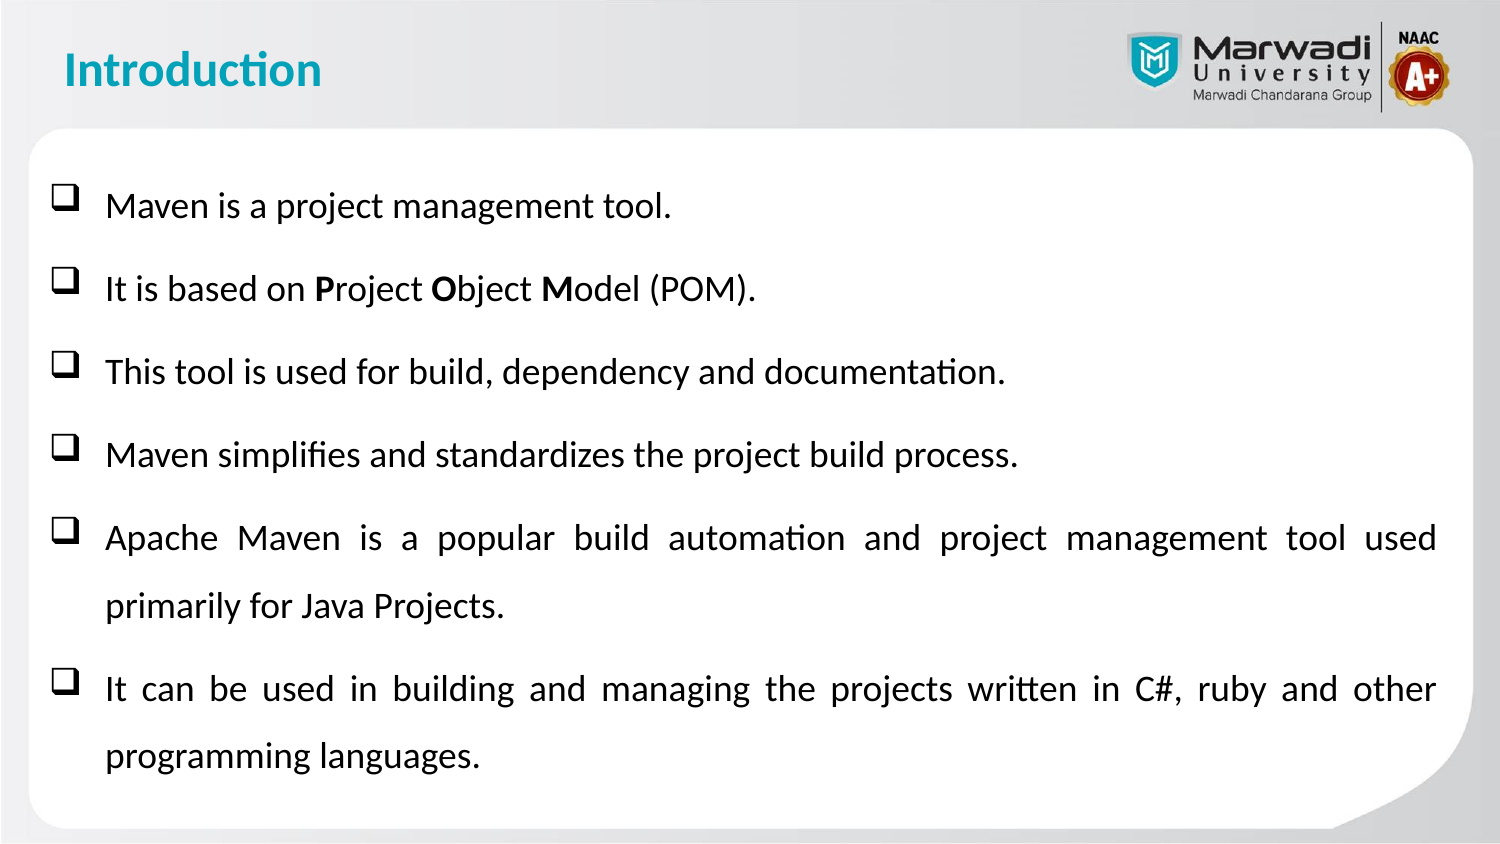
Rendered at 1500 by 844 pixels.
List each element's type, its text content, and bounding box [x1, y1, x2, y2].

text_box Maven is a project management tool. It is based on Project Object Model (POM). This tool is used for build, dependency and documentation. Maven simplifies and standardizes the project build process. Apache Maven is a popular build automation and project management tool used primarily for Java Projects. It can be used in building and managing the projects written in C#, ruby and other programming languages. [37, 146, 1450, 788]
picture [0, 0, 1500, 844]
title Introduction [62, 0, 1125, 138]
